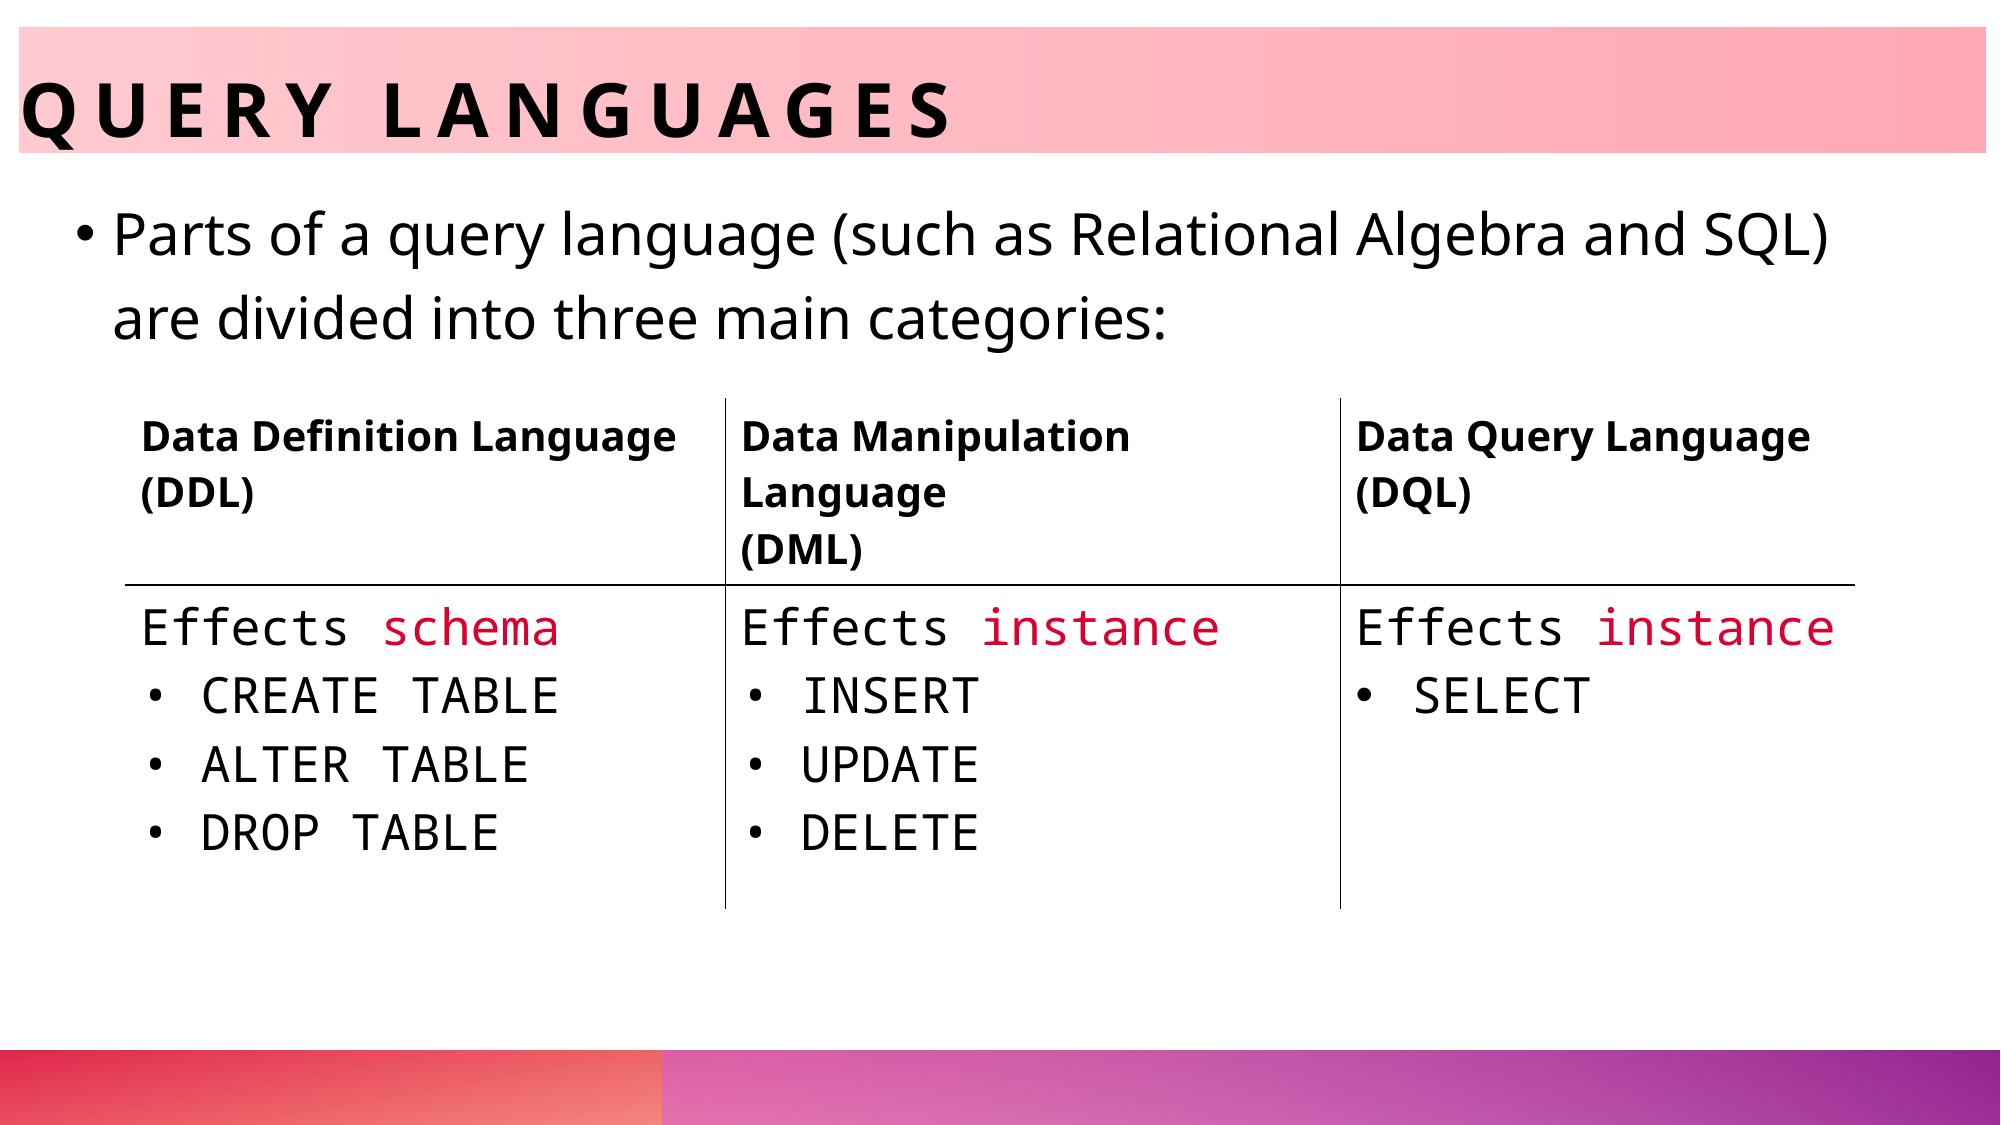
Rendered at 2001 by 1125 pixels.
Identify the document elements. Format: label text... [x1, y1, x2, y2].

table_cell Effects schema • CREATE TABLE • ALTER TABLE • DROP TABLE [126, 586, 725, 909]
table_cell Effects instance SELECT [1341, 586, 1854, 909]
table_header Data Definition Language (DDL) [126, 400, 725, 584]
list Parts of a query language (such as Relational Algebra and SQL) are divided into three main categories: [75, 183, 1905, 996]
table_cell Effects instance • INSERT • UPDATE • DELETE [726, 586, 1340, 909]
table_header Data Query Language (DQL) [1341, 400, 1854, 584]
table_header Data Manipulation Language (DML) [726, 400, 1340, 584]
title QUERY LANGUAGES [19, 27, 1986, 153]
